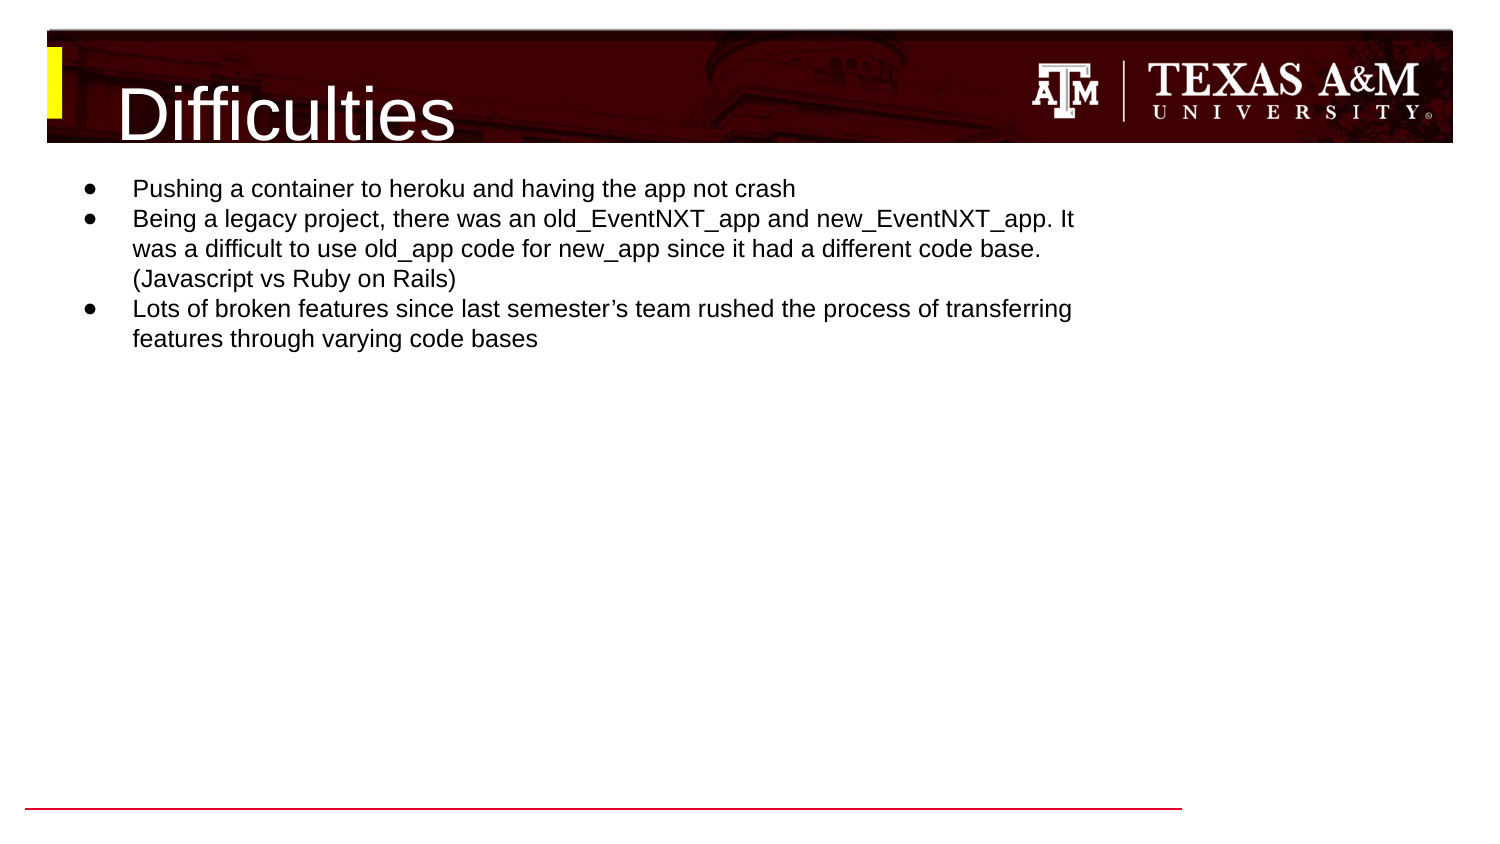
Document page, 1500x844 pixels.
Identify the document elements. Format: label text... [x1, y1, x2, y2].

picture [1367, 28, 1453, 143]
picture [47, 28, 105, 143]
list Pushing a container to heroku and having the app not crash Being a legacy project, there was an old_EventNXT_app and new_EventNXT_app. It was a difficult to use old_app code for new_app since it had a different code base. (Javascript vs Ruby on Rails) Lots of broken features since last semester’s team rushed the process of transferring features through varying code bases [46, 167, 1093, 756]
title Difficulties [105, 16, 1367, 205]
